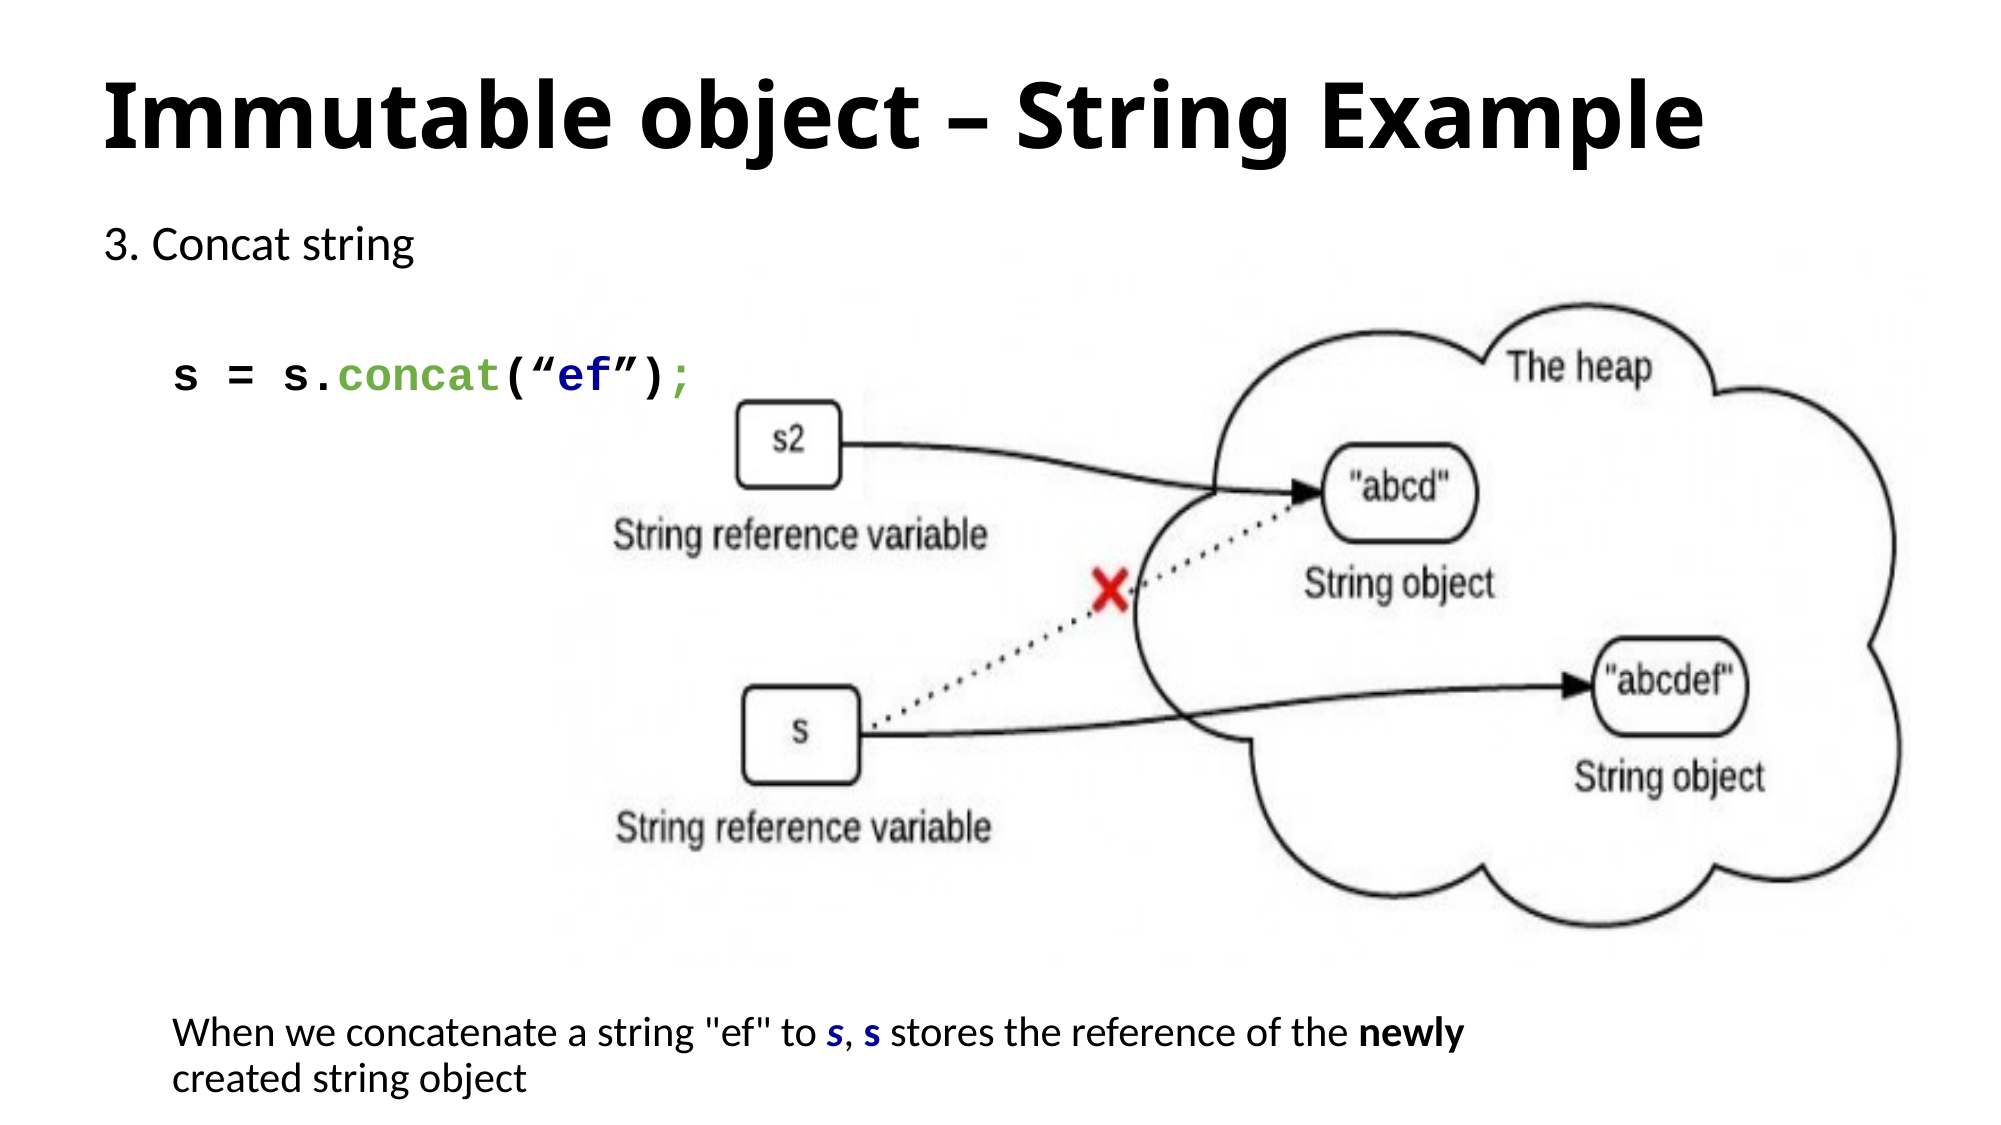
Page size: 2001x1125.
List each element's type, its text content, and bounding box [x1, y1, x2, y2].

title Immutable object – String Example [88, 42, 1814, 195]
picture [551, 252, 1929, 969]
list 3. Concat string s = s.concat(“ef”); When we concatenate a string "ef" to s, s stores the reference of the newly created string object [88, 210, 1617, 1115]
